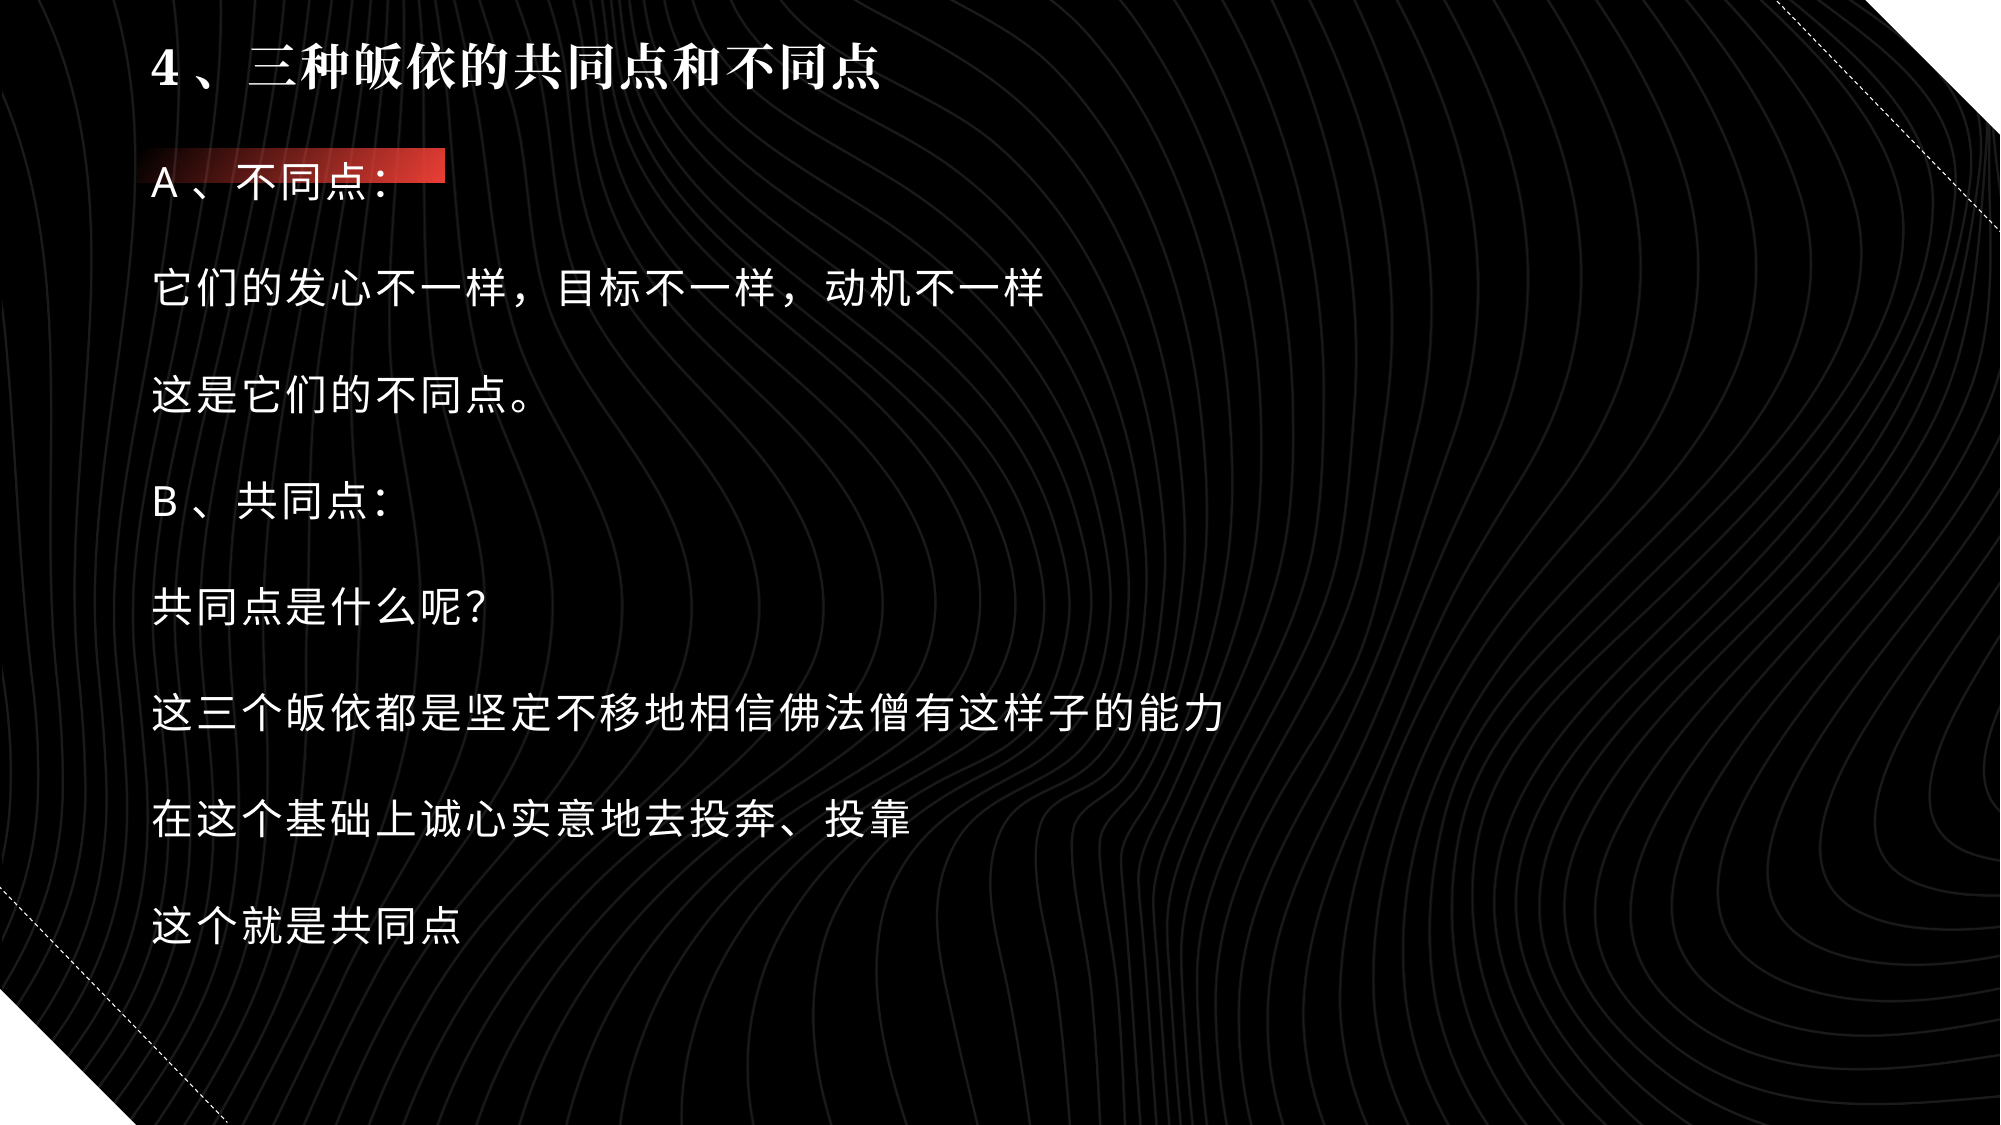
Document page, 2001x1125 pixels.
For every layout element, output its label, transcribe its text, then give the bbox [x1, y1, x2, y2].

list A、不同点： 它们的发心不一样，目标不一样，动机不一样 这是它们的不同点。 B、共同点： 共同点是什么呢？ 这三个皈依都是坚定不移地相信佛法僧有这样子的能力 在这个基础上诚心实意地去投奔、投靠 这个就是共同点 [136, 123, 1864, 1029]
title 4、三种皈依的共同点和不同点 [136, 75, 1863, 123]
